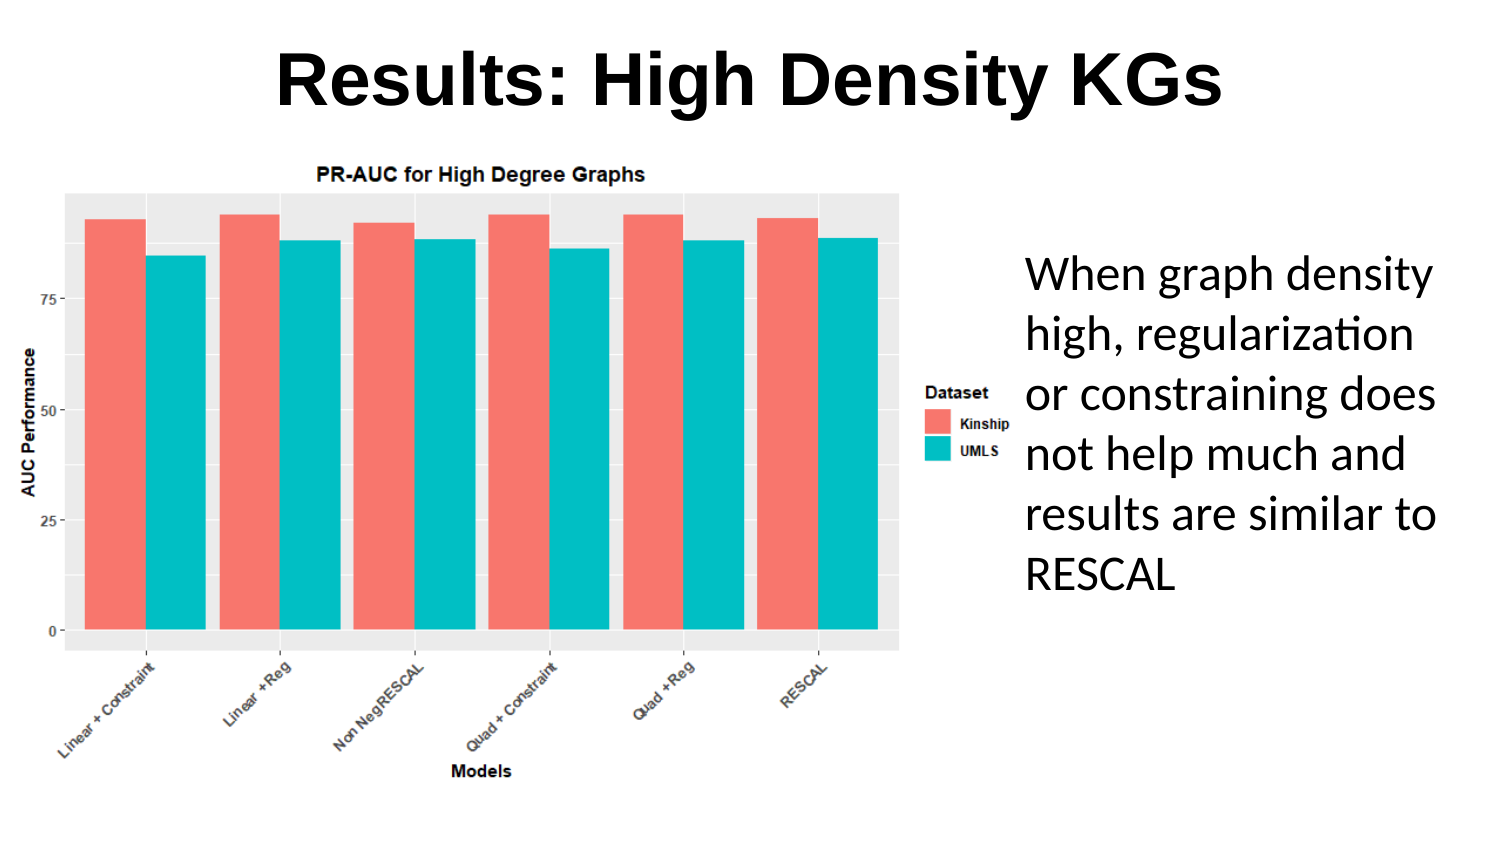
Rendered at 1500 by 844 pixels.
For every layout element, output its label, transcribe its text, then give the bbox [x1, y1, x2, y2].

text_box When graph density high, regularization or constraining does not help much and results are similar to RESCAL [1032, 232, 1472, 608]
picture [11, 155, 1027, 790]
title Results: High Density KGs [0, 0, 1500, 164]
